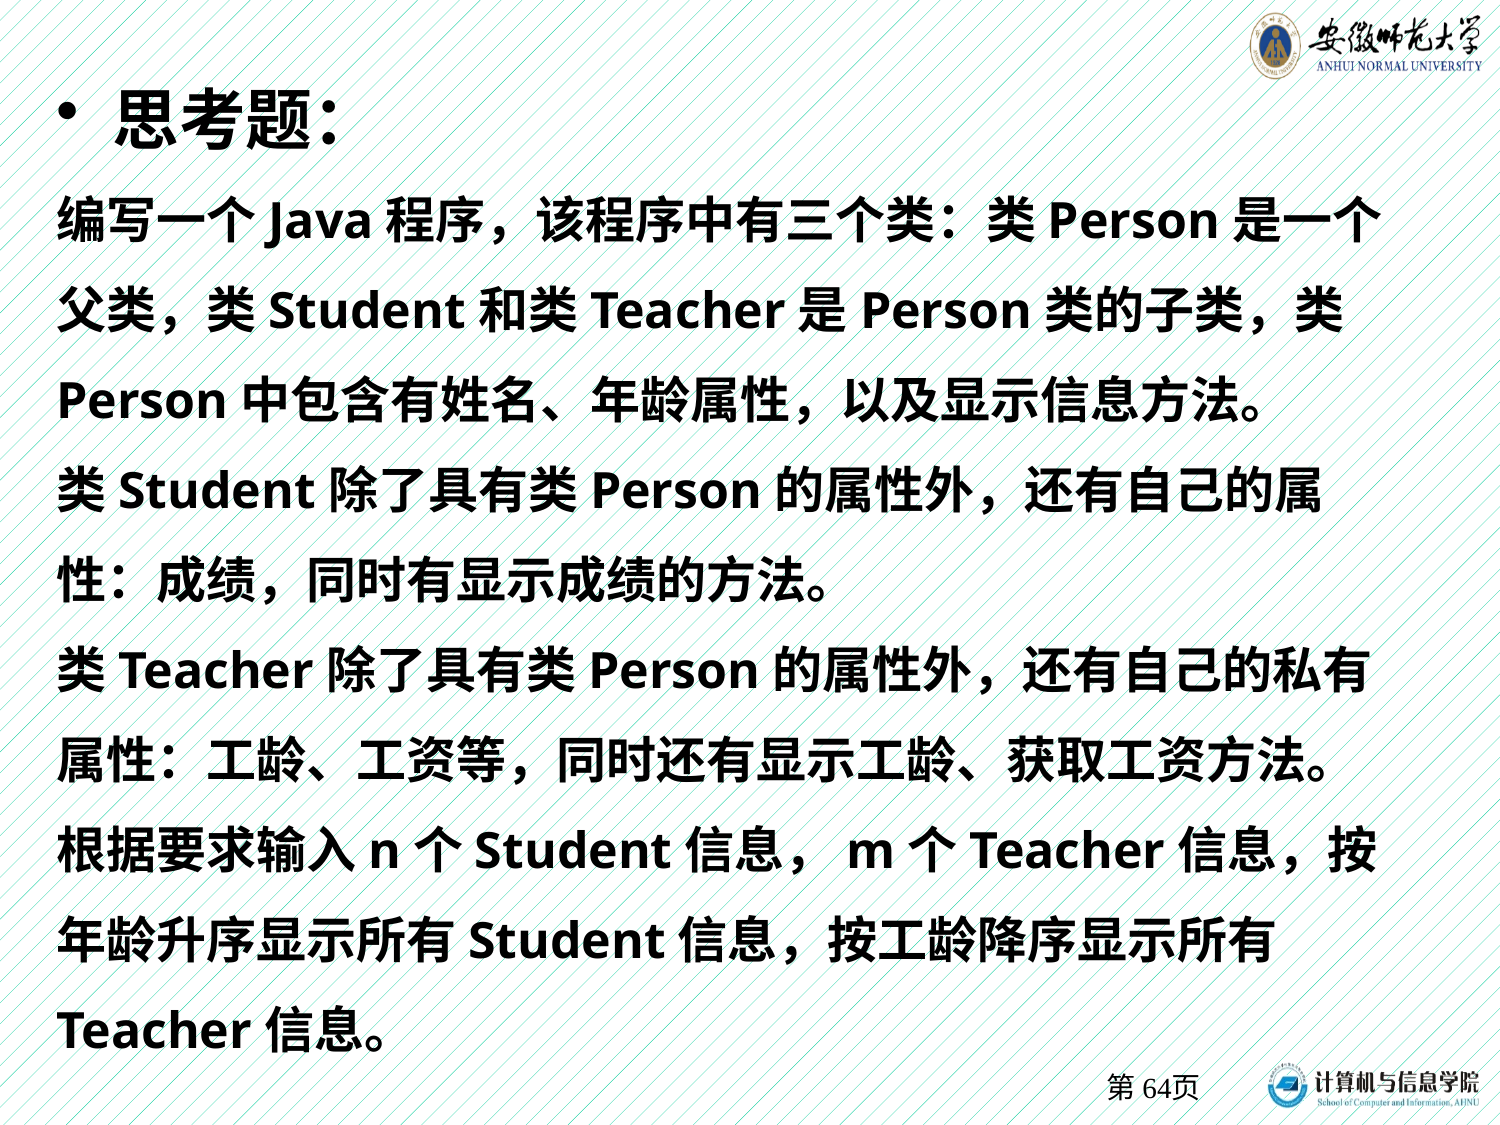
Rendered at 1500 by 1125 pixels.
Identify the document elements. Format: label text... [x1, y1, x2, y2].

picture [1237, 2, 1500, 114]
list 思考题： 编写一个Java程序，该程序中有三个类：类Person是一个父类，类Student和类Teacher是Person类的子类，类Person中包含有姓名、年龄属性，以及显示信息方法。 类Student除了具有类Person的属性外，还有自己的属性：成绩，同时有显示成绩的方法。 类Teacher除了具有类Person的属性外，还有自己的私有属性：工龄、工资等，同时还有显示工龄、获取工资方法。 根据要求输入n个Student信息，m个Teacher信息，按年龄升序显示所有Student信息，按工龄降序显示所有Teacher信息。 [41, 30, 1438, 1106]
picture [1245, 1057, 1500, 1120]
slide_number 第64页 [903, 1061, 1217, 1118]
